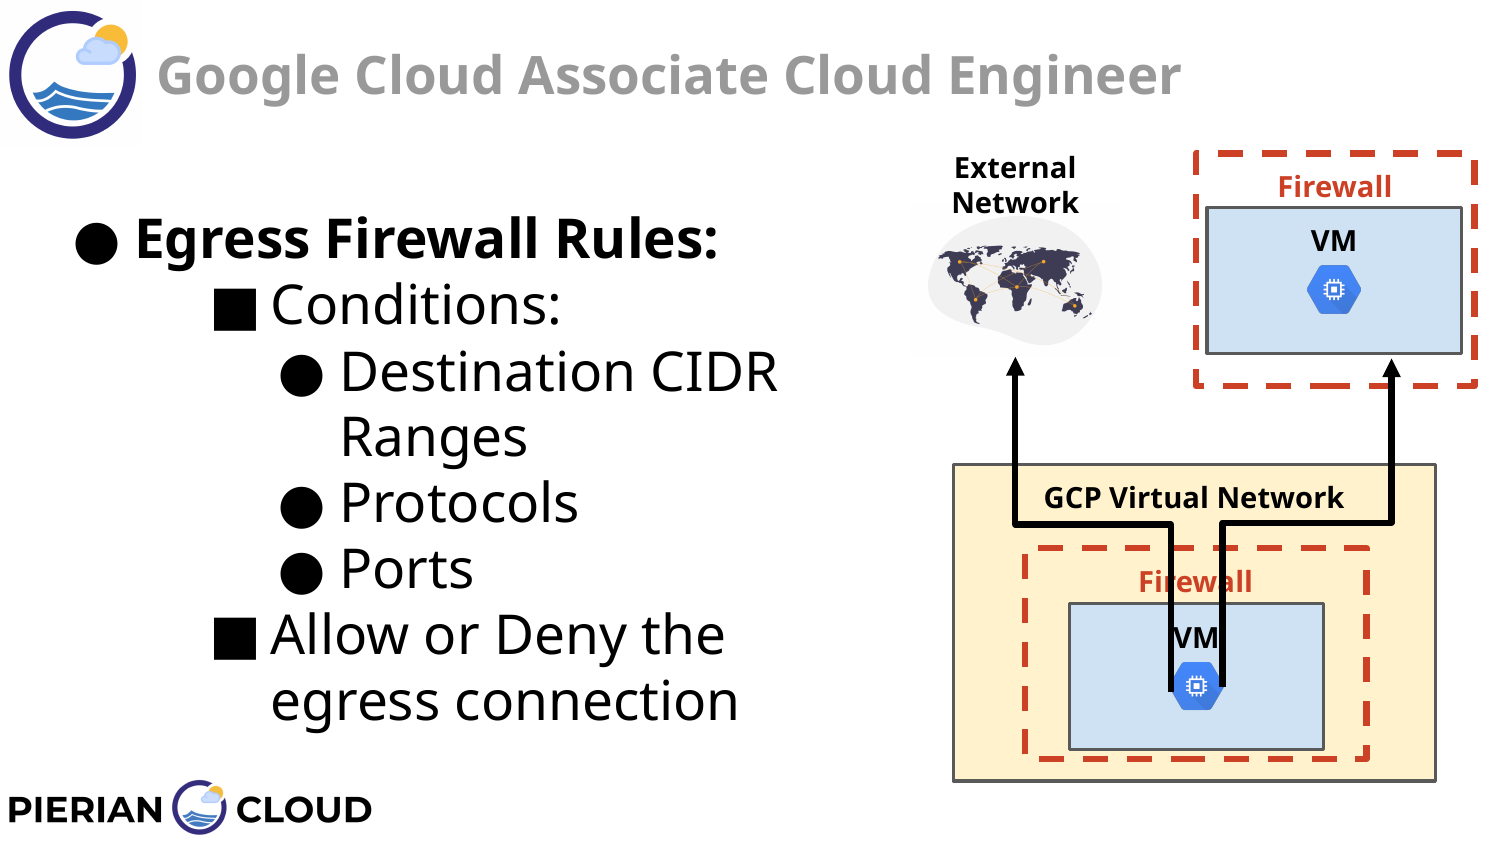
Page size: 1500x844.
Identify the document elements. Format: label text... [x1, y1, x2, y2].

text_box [1142, 438, 1472, 608]
picture [910, 203, 1121, 358]
title Google Cloud Associate Cloud Engineer [146, 25, 1420, 120]
text_box Firewall [1195, 153, 1475, 387]
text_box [925, 446, 1137, 603]
subtitle Egress Firewall Rules: Conditions: Destination CIDR Ranges Protocols Ports Allow or Deny the egress connection [51, 189, 880, 750]
text_box GCP Virtual Network [953, 612, 1436, 782]
picture [1142, 649, 1251, 722]
picture [1280, 253, 1389, 326]
picture [0, 0, 142, 146]
picture [0, 758, 375, 844]
text_box External Network [910, 134, 1120, 203]
text_box Firewall [1025, 612, 1367, 760]
